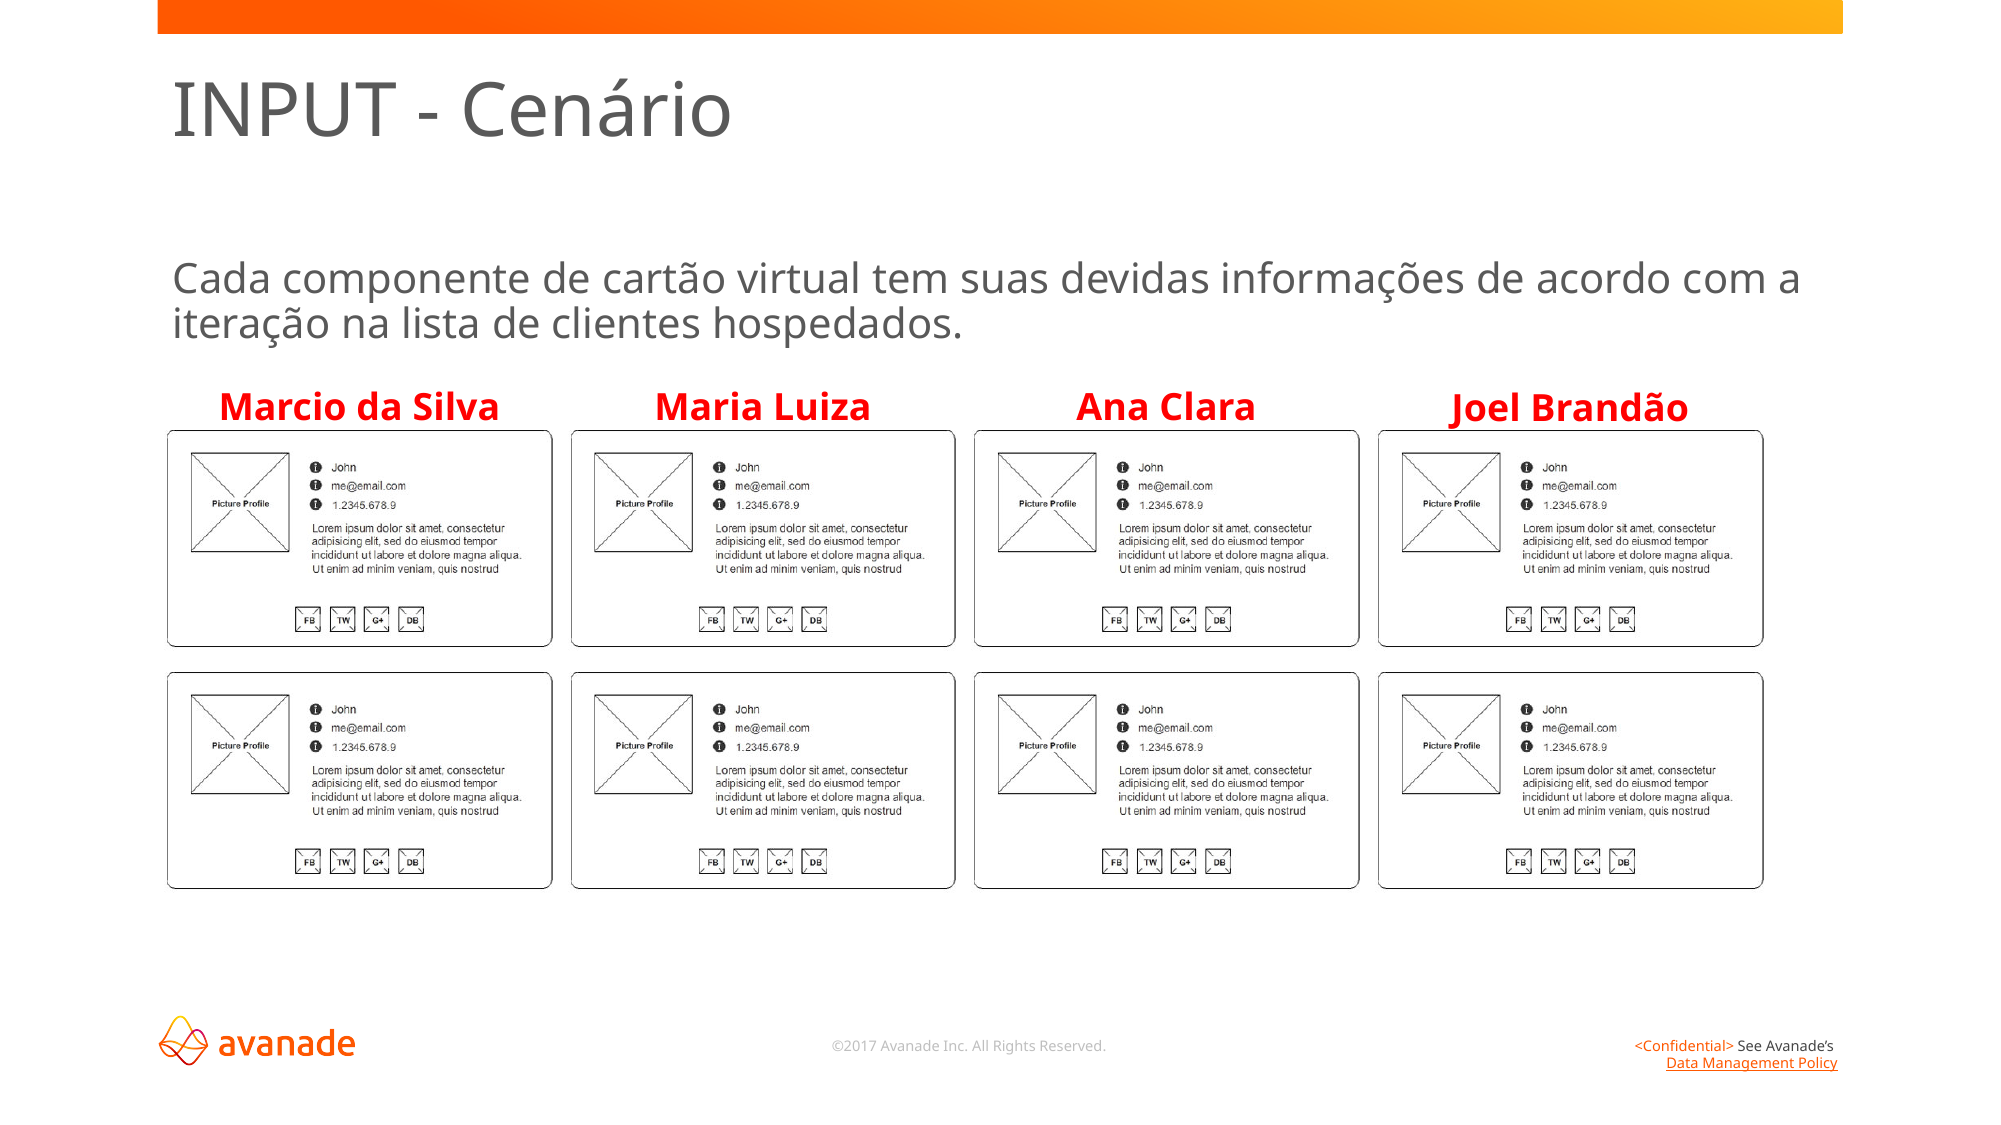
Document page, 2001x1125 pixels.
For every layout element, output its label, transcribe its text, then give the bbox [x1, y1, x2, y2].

text_box Joel Brandão [1368, 381, 1773, 417]
title INPUT - Cenário [157, 64, 1843, 228]
list Cada componente de cartão virtual tem suas devidas informações de acordo com a iteração na lista de clientes hospedados. [157, 249, 1843, 358]
text_box Marcio da Silva [157, 380, 561, 417]
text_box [157, 417, 1773, 902]
text_box Ana Clara [964, 380, 1369, 417]
picture [138, 995, 384, 1086]
text_box Maria Luiza [561, 380, 964, 417]
